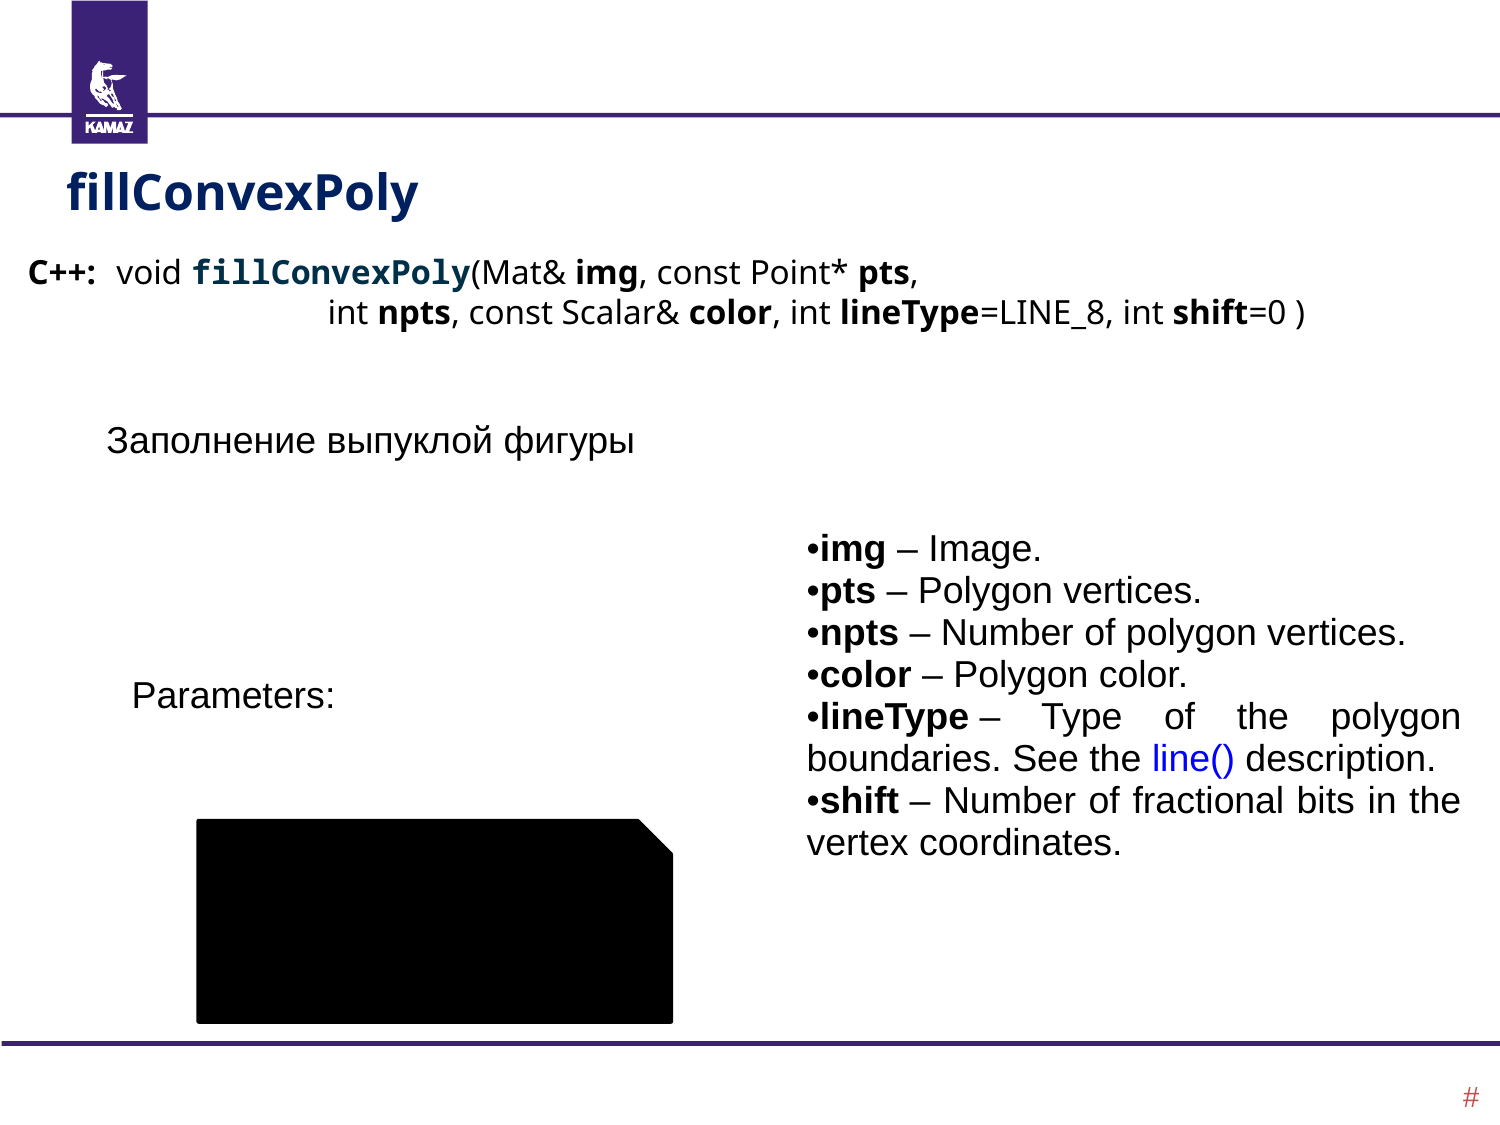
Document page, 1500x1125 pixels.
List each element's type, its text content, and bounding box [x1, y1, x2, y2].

table_header Parameters: [124, 514, 799, 877]
text_box C++: void fillConvexPoly(Mat& img, const Point* pts, int npts, const Scalar& color, int lineType=LINE_8, int shift=0 ) [12, 244, 1330, 339]
slide_number # [1143, 1070, 1495, 1125]
text_box [196, 818, 674, 1024]
text_box Заполнение выпуклой фигуры [0, 408, 746, 469]
text_box fillConvexPoly [29, 160, 420, 221]
table_header img – Image. pts – Polygon vertices. npts – Number of polygon vertices. color – Polygon color. lineType – Type of the polygon boundaries. See the line() description. shift – Number of fractional bits in the vertex coordinates. [799, 514, 1474, 877]
